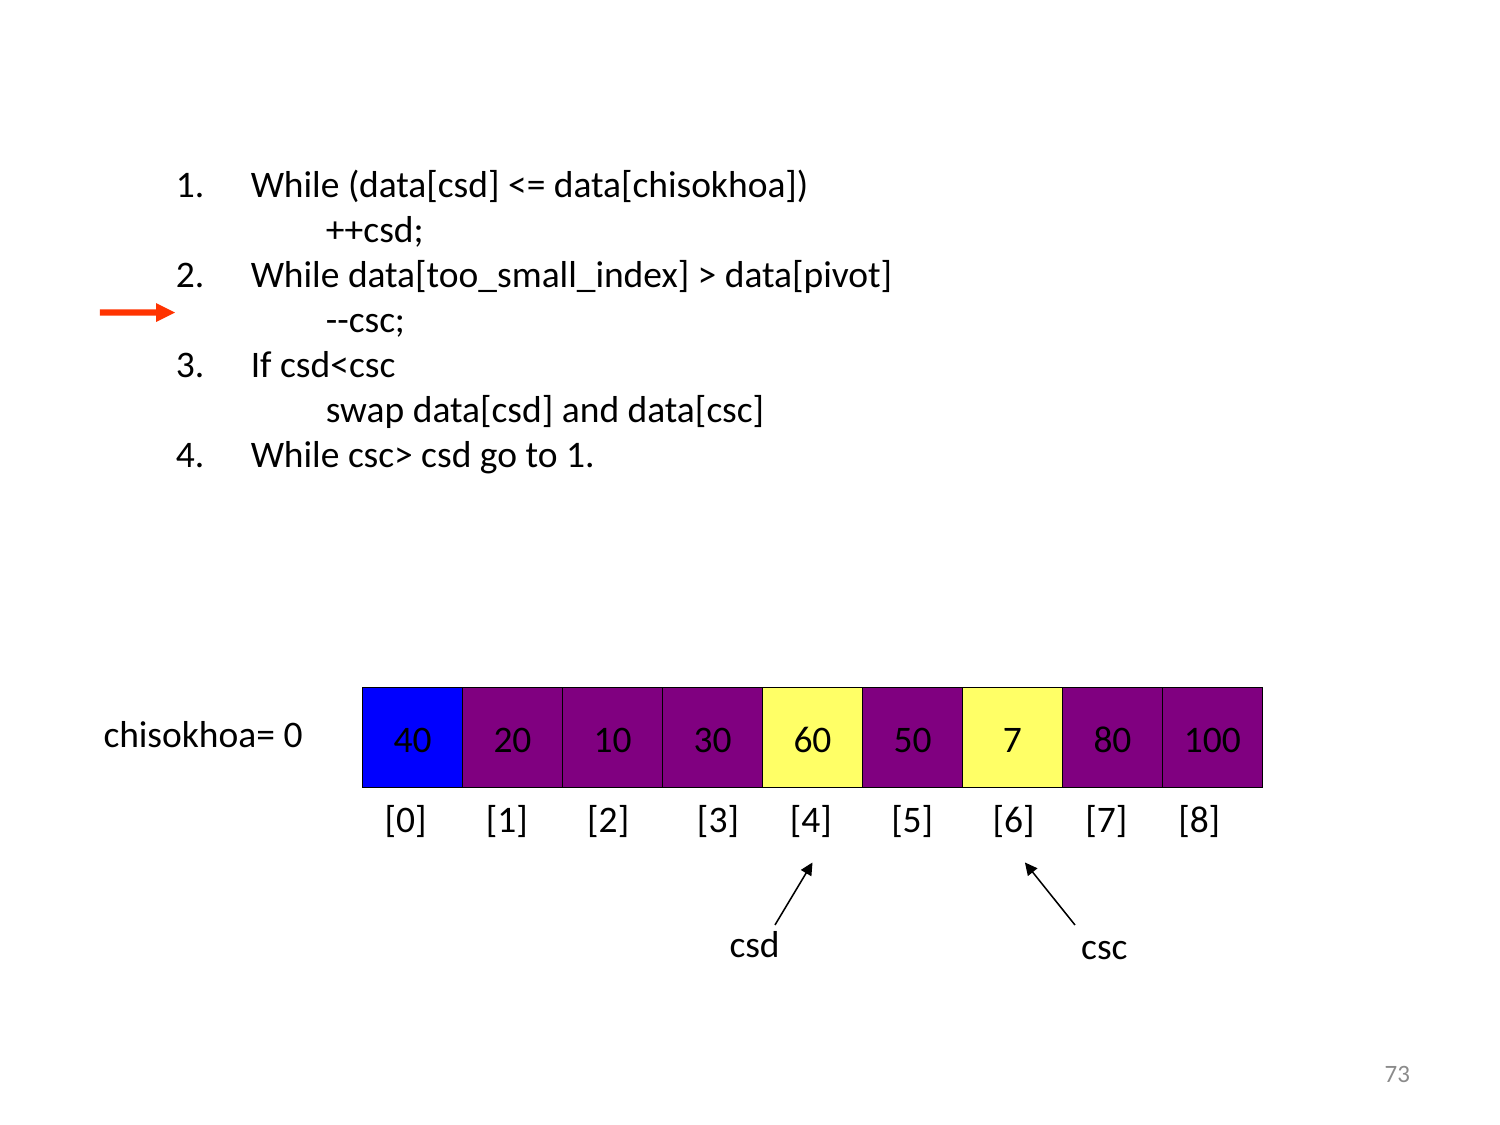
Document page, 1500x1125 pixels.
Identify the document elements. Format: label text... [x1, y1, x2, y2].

text_box 20 [462, 687, 562, 787]
text_box [0] [1] [2] [3] [4] [5] [6] [7] [8] [369, 787, 1383, 848]
text_box 10 [562, 687, 662, 787]
text_box While (data[csd] <= data[chisokhoa]) ++csd; While data[too_small_index] > data[pivot] --csc; If csd<csc swap data[csd] and data[csc] While csc> csd go to 1. [161, 152, 930, 618]
text_box 60 [762, 687, 862, 787]
text_box [774, 862, 813, 926]
text_box 50 [862, 687, 962, 787]
text_box 100 [1162, 687, 1263, 787]
text_box 7 [962, 687, 1062, 787]
text_box 30 [662, 687, 762, 787]
text_box [99, 306, 175, 319]
text_box [1024, 862, 1076, 926]
slide_number 73 [1074, 1042, 1425, 1103]
text_box csd [714, 912, 1066, 973]
text_box 40 [362, 687, 462, 788]
text_box chisokhoa= 0 [88, 702, 318, 762]
text_box csc [1066, 914, 1313, 975]
text_box 80 [1062, 687, 1162, 787]
